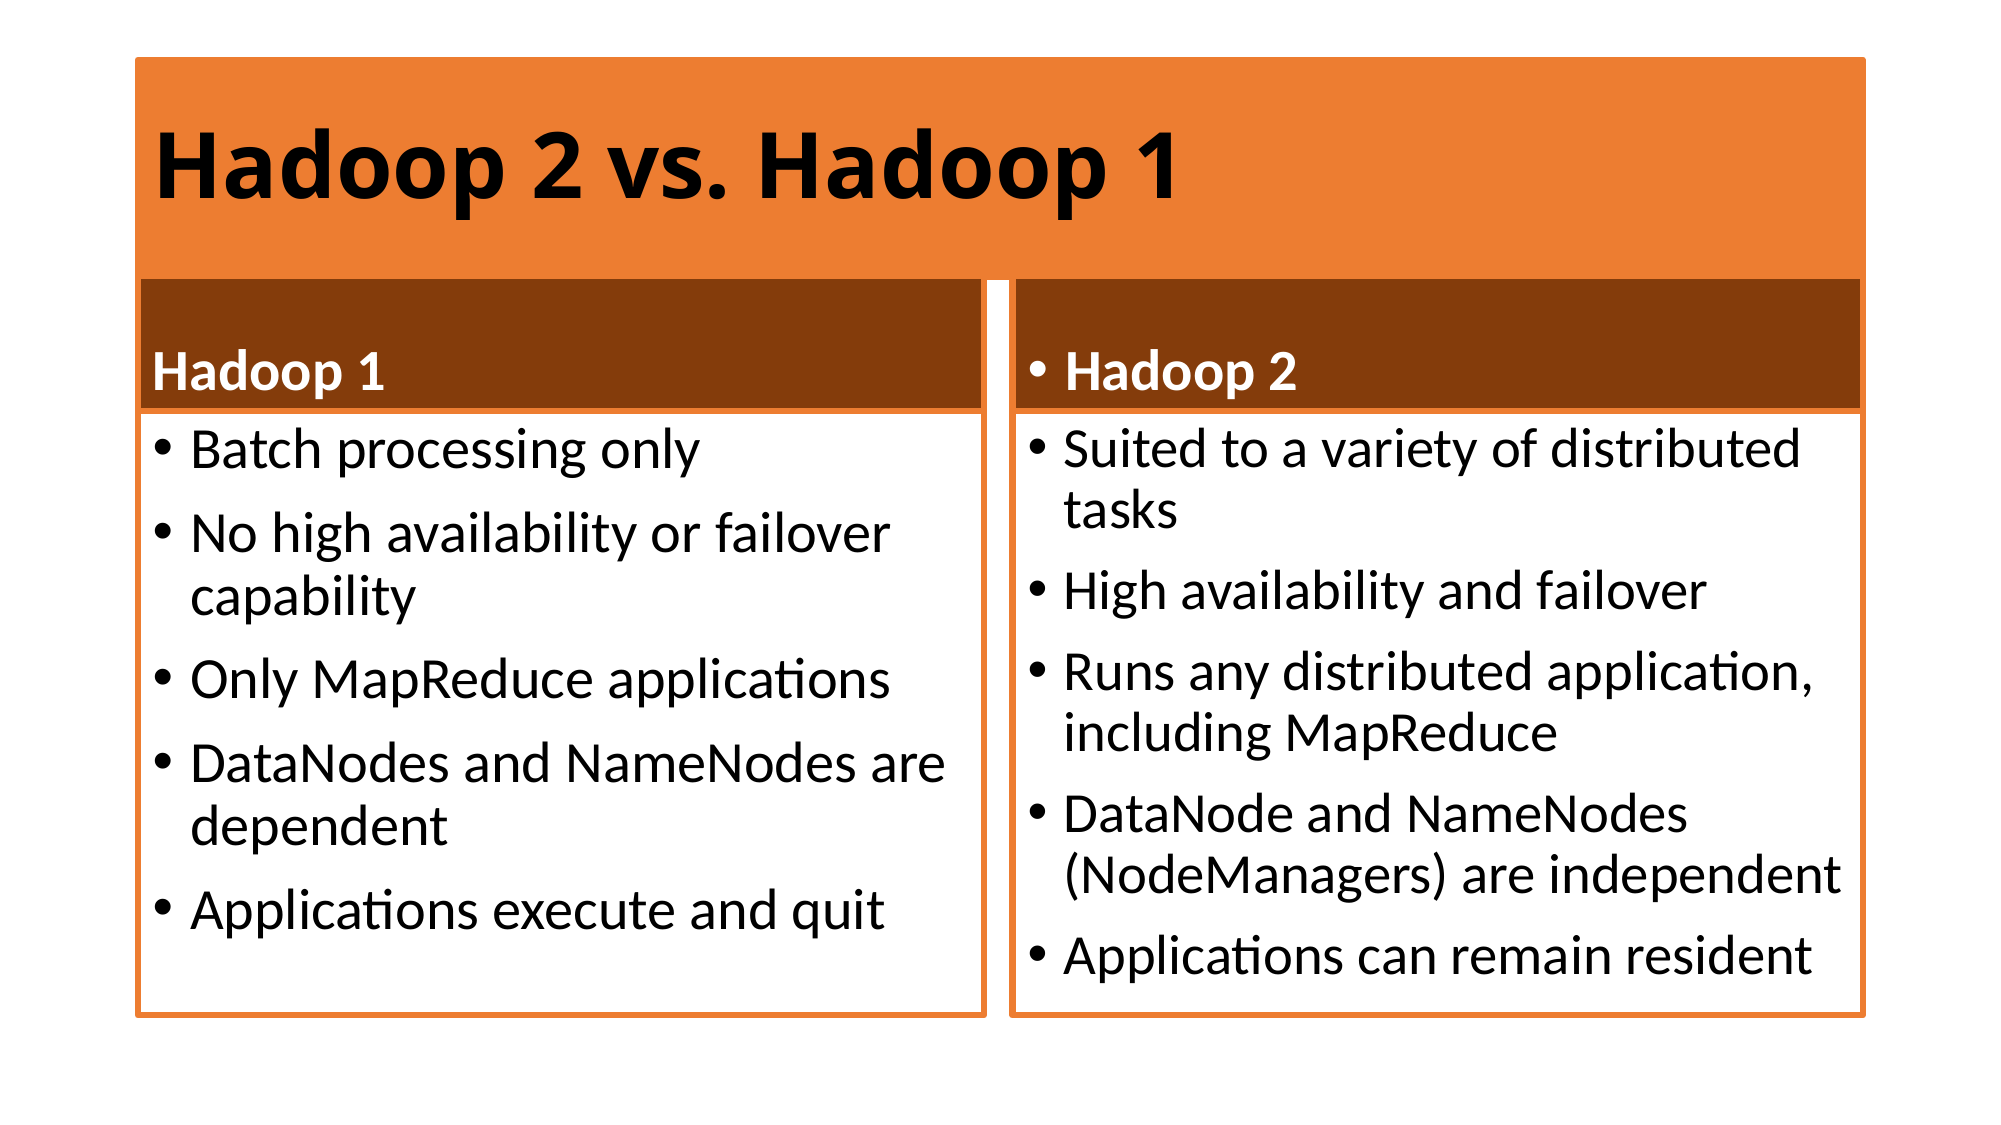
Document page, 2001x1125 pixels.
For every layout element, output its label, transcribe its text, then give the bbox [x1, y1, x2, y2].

list Batch processing only No high availability or failover capability Only MapReduce applications DataNodes and NameNodes are dependent Applications execute and quit [135, 408, 987, 1018]
list Suited to a variety of distributed tasks High availability and failover Runs any distributed application, including MapReduce DataNode and NameNodes (NodeManagers) are independent Applications can remain resident [1009, 408, 1866, 1018]
title Hadoop 2 vs. Hadoop 1 [135, 57, 1866, 280]
list Hadoop 1 [135, 273, 987, 408]
list Hadoop 2 [1009, 273, 1866, 409]
